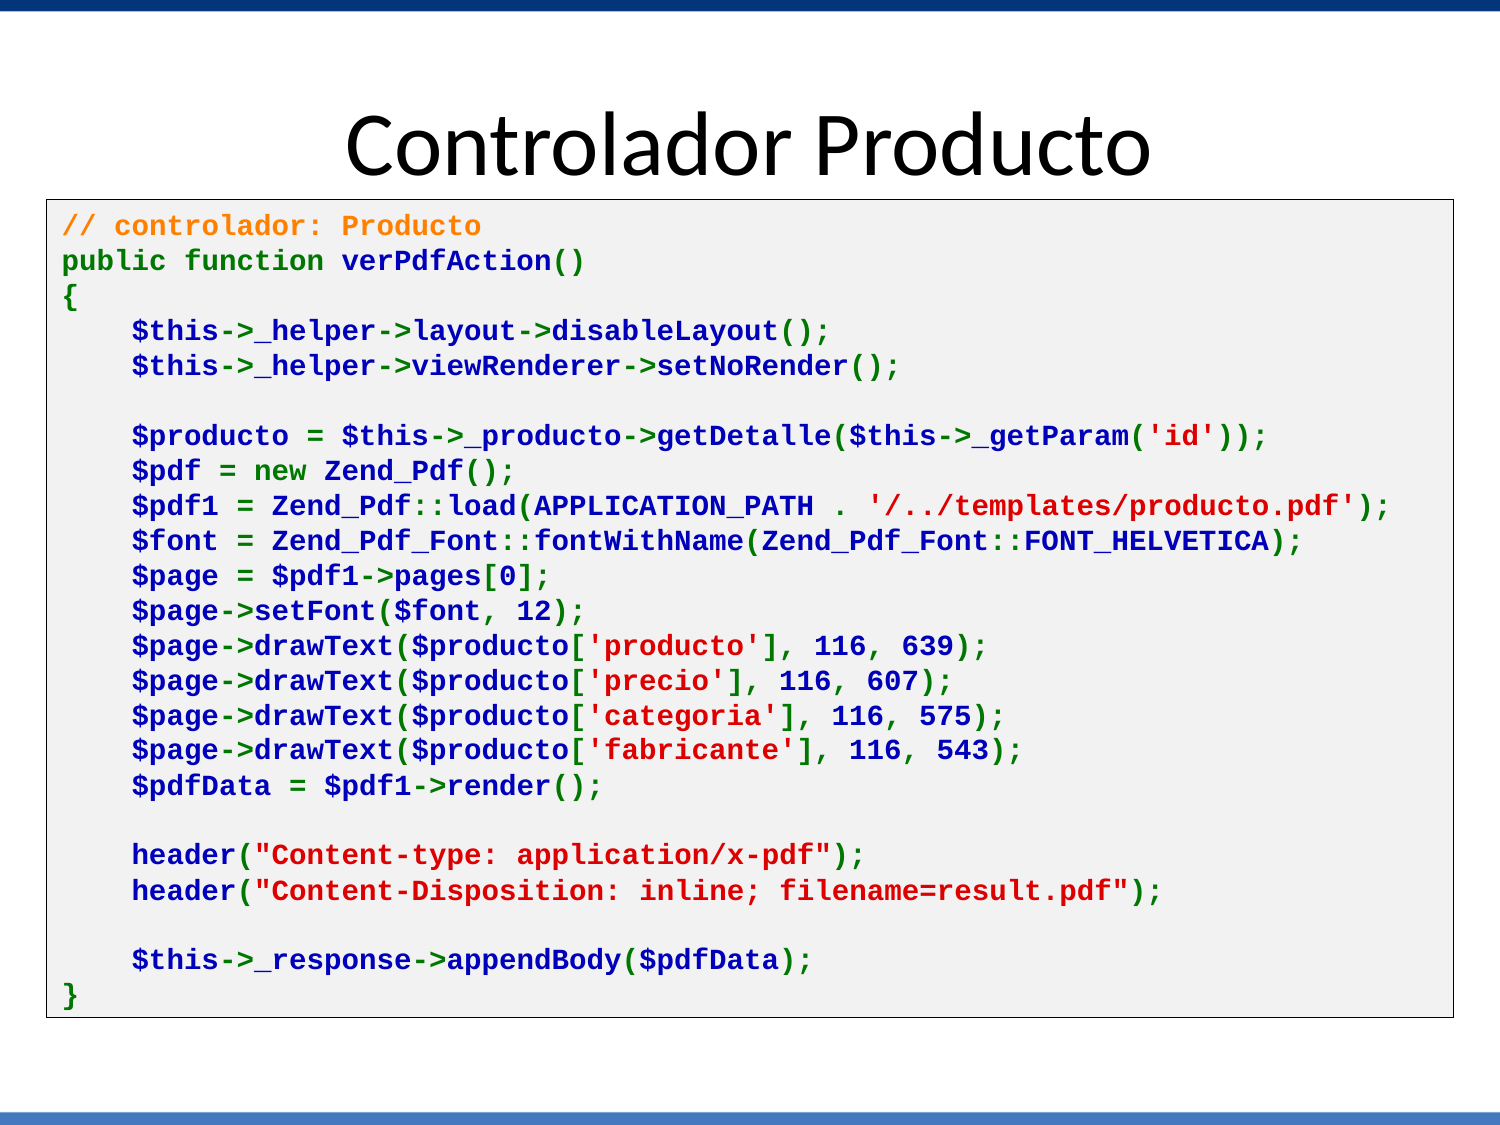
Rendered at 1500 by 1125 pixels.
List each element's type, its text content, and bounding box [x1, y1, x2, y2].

text_box // controlador: Producto public function verPdfAction() { $this->_helper->layout->disableLayout(); $this->_helper->viewRenderer->setNoRender(); $producto = $this->_producto->getDetalle($this->_getParam('id')); $pdf = new Zend_Pdf(); $pdf1 = Zend_Pdf::load(APPLICATION_PATH . '/../templates/producto.pdf'); $font = Zend_Pdf_Font::fontWithName(Zend_Pdf_Font::FONT_HELVETICA); $page = $pdf1->pages[0]; $page->setFont($font, 12); $page->drawText($producto['producto'], 116, 639); $page->drawText($producto['precio'], 116, 607); $page->drawText($producto['categoria'], 116, 575); $page->drawText($producto['fabricante'], 116, 543); $pdfData = $pdf1->render(); header("Content-type: application/x-pdf"); header("Content-Disposition: inline; filename=result.pdf"); $this->_response->appendBody($pdfData); } [46, 199, 1454, 1018]
title Controlador Producto [75, 45, 1425, 199]
picture [0, 0, 1500, 1125]
